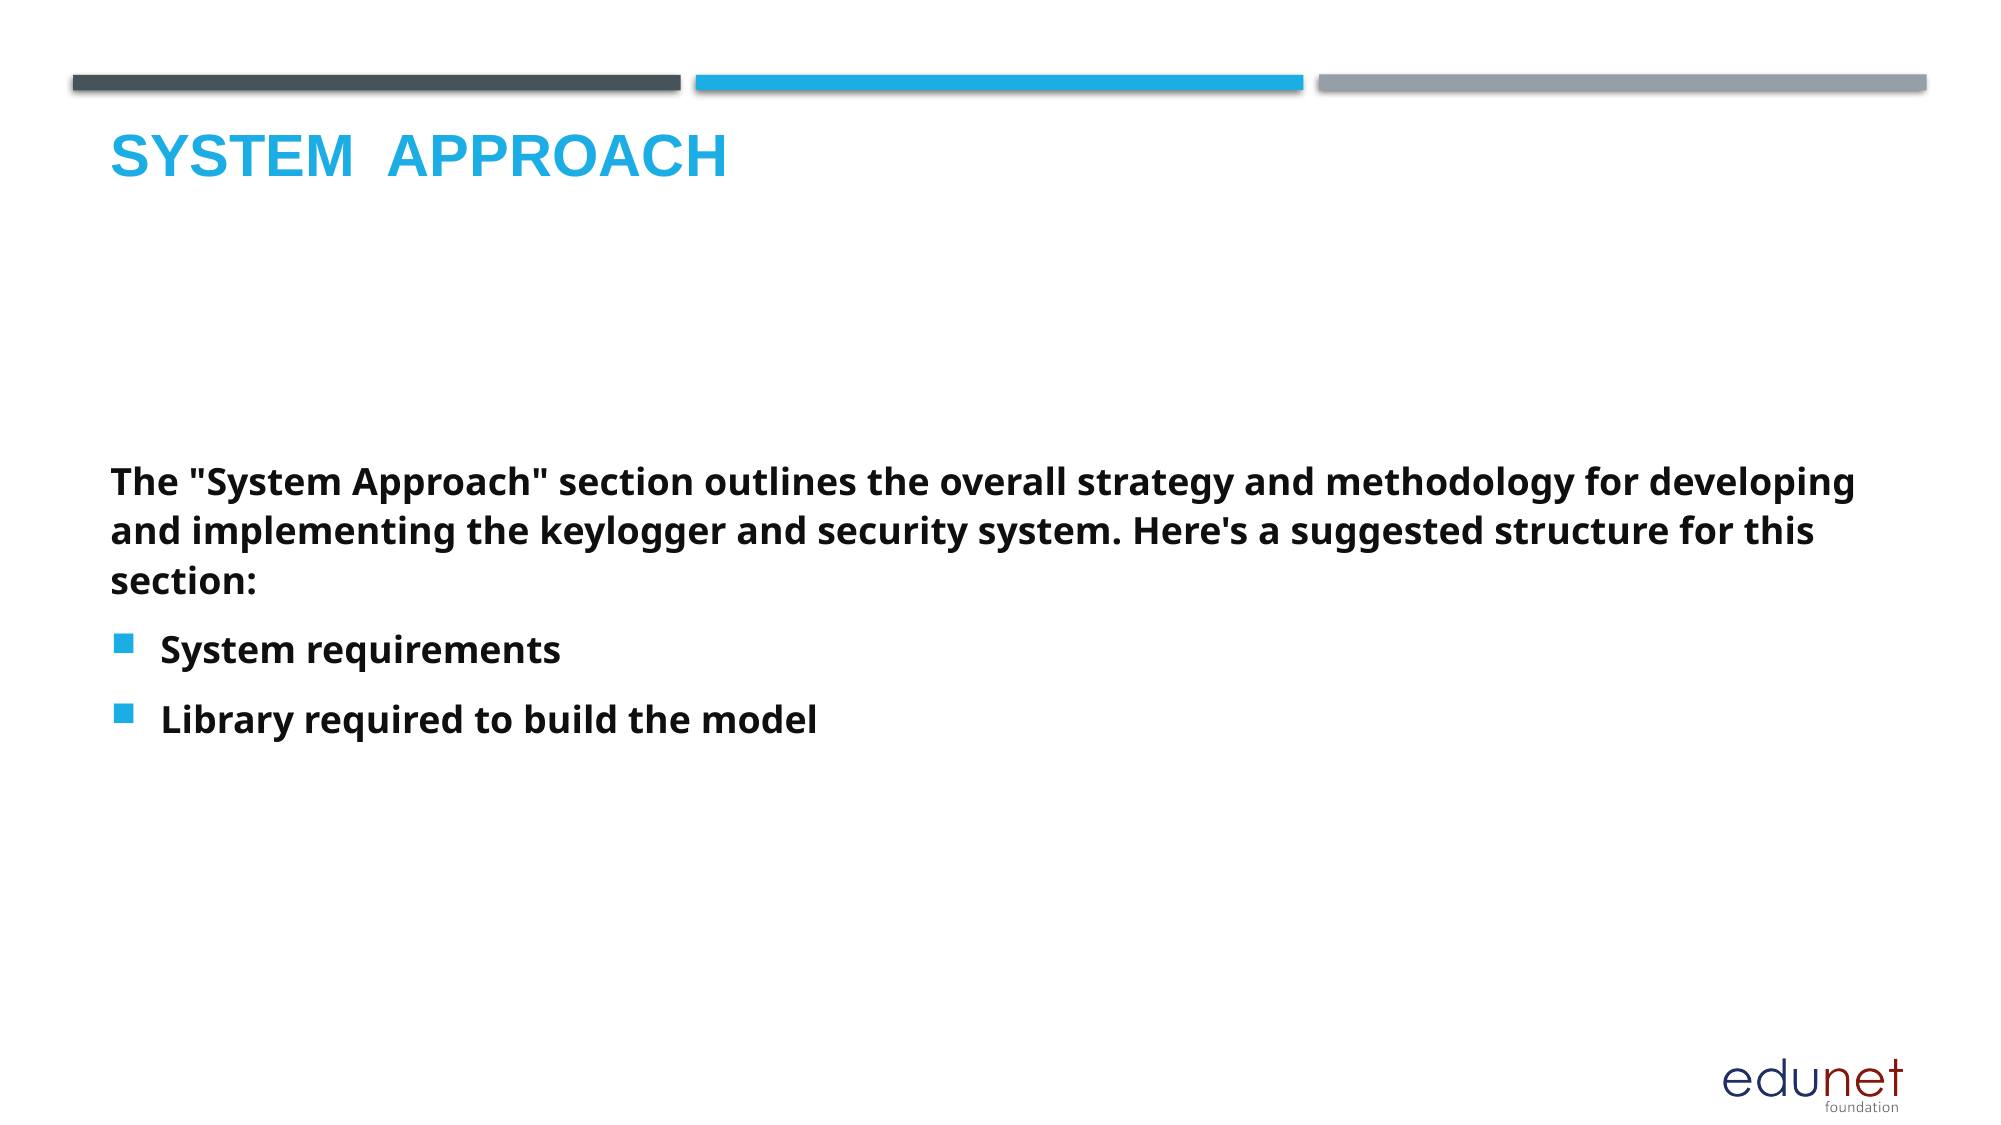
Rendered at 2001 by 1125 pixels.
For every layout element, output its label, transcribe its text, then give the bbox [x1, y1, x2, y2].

title System Approach [95, 108, 1905, 196]
list The "System Approach" section outlines the overall strategy and methodology for developing and implementing the keylogger and security system. Here's a suggested structure for this section: System requirements Library required to build the model [95, 213, 1905, 981]
picture [1719, 1056, 1905, 1116]
